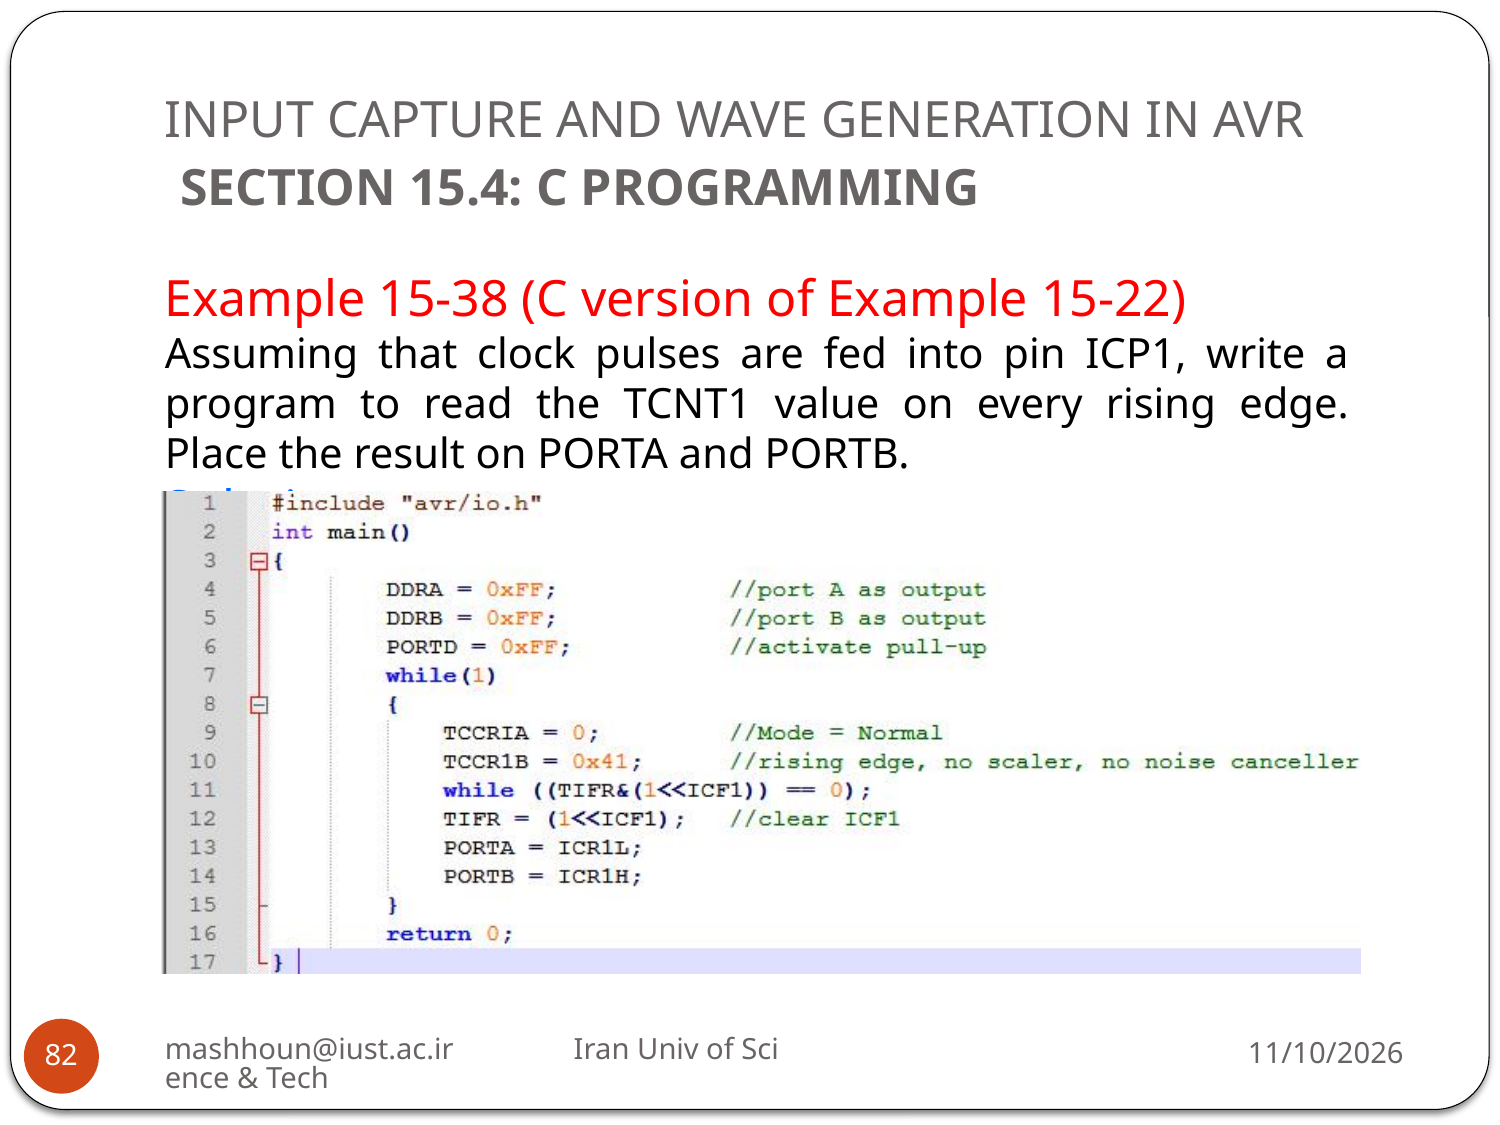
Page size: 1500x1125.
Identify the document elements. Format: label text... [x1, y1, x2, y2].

slide_number 82 [23, 1018, 99, 1094]
footer mashhoun@iust.ac.ir Iran Univ of Science & Tech [150, 1012, 800, 1088]
text_box Example 15-38 (C version of Example 15-22) Assuming that clock pulses are fed into pin ICP1, write a program to read the TCNT1 value on every rising edge. Place the result on PORTA and PORTB. Solution: [150, 259, 1365, 544]
picture [159, 491, 1361, 974]
title INPUT CAPTURE AND WAVE GENERATION IN AVR SECTION 15.4: C PROGRAMMING [150, 45, 1425, 233]
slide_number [1012, 1015, 1419, 1094]
